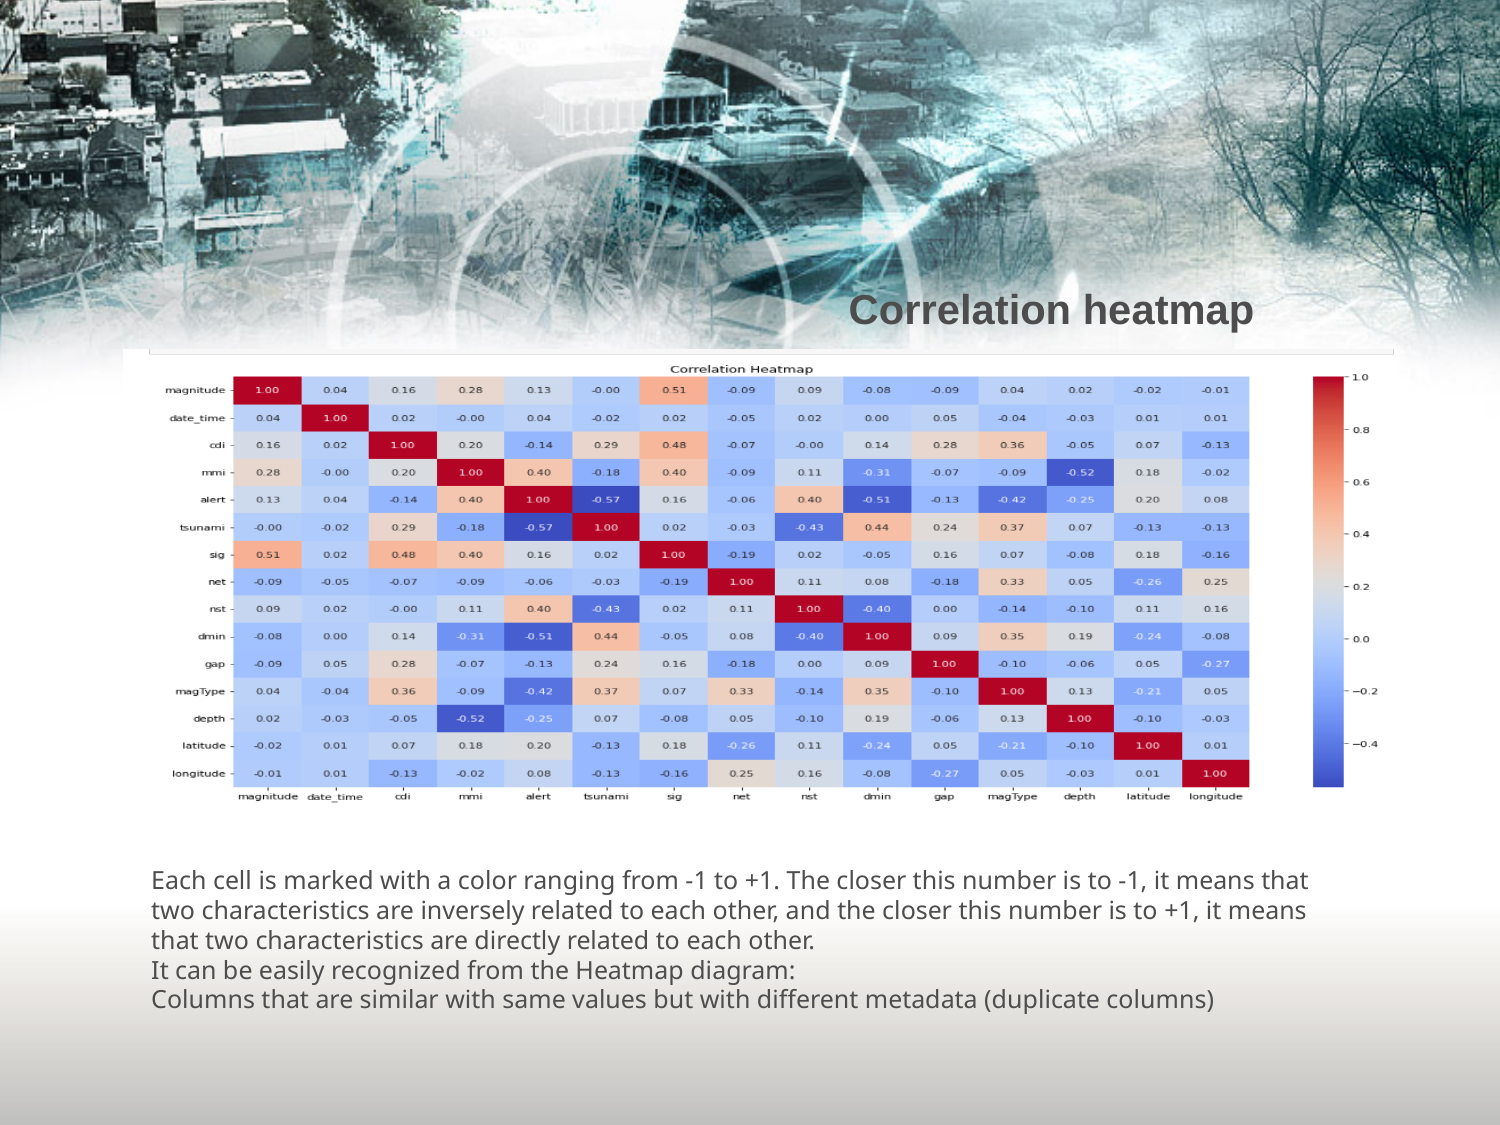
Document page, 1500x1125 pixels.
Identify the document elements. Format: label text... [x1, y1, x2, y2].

text_box Each cell is marked with a color ranging from -1 to +1. The closer this number is to -1, it means that two characteristics are inversely related to each other, and the closer this number is to +1, it means that two characteristics are directly related to each other. It can be easily recognized from the Heatmap diagram: Columns that are similar with same values but with different metadata (duplicate columns) [136, 856, 1376, 1067]
picture [0, 0, 1500, 1019]
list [123, 349, 1399, 811]
title Correlation heatmap [194, 266, 1270, 348]
